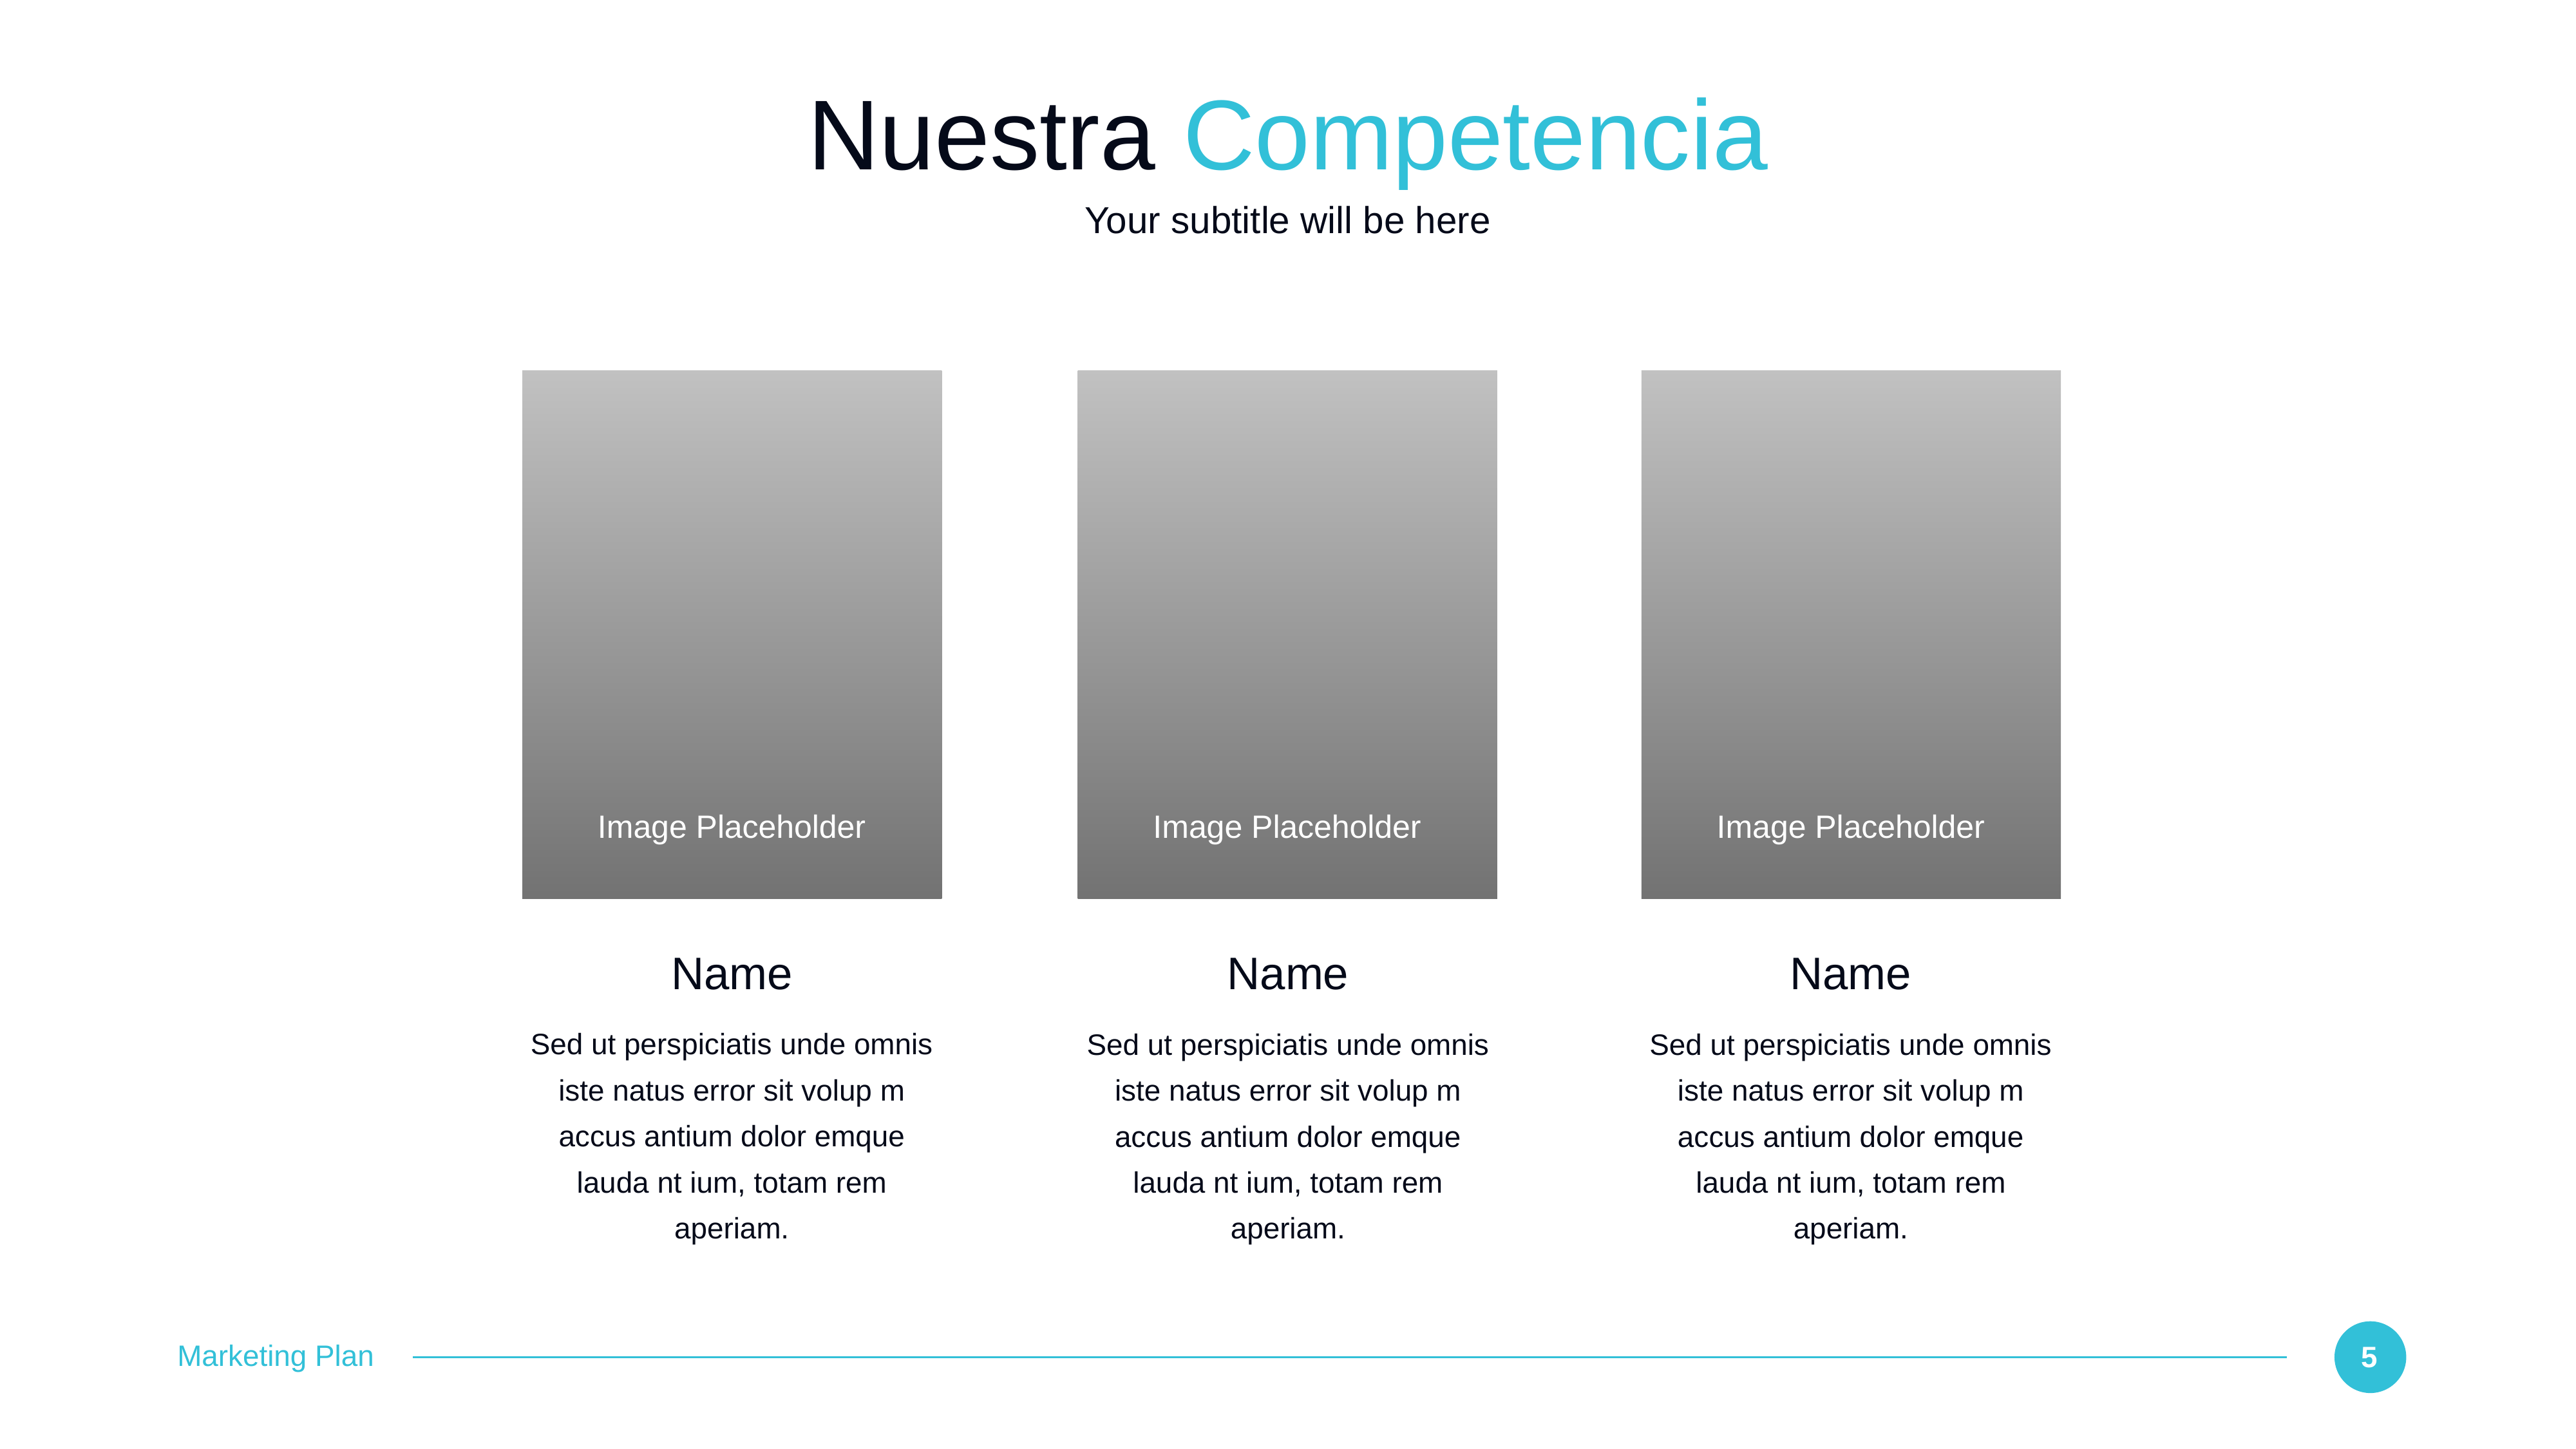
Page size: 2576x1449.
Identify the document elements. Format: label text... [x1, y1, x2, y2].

text_box Sed ut perspiciatis unde omnis iste natus error sit volup m accus antium dolor emque lauda nt ium, totam rem aperiam. [1641, 1014, 2060, 1057]
text_box Image Placeholder [544, 806, 920, 846]
text_box [1077, 370, 1497, 899]
text_box [1641, 370, 2061, 899]
text_box Name [522, 943, 942, 999]
text_box Name [1641, 943, 2060, 999]
text_box [522, 370, 942, 899]
title Nuestra Competencia [177, 70, 2399, 193]
list Your subtitle will be here [177, 196, 2399, 243]
text_box Image Placeholder [1663, 806, 2038, 846]
text_box Sed ut perspiciatis unde omnis iste natus error sit volup m accus antium dolor emque lauda nt ium, totam rem aperiam. [1078, 1014, 1497, 1057]
text_box Sed ut perspiciatis unde omnis iste natus error sit volup m accus antium dolor emque lauda nt ium, totam rem aperiam. [522, 1014, 942, 1058]
text_box Name [1078, 943, 1497, 999]
text_box Image Placeholder [1099, 806, 1475, 846]
